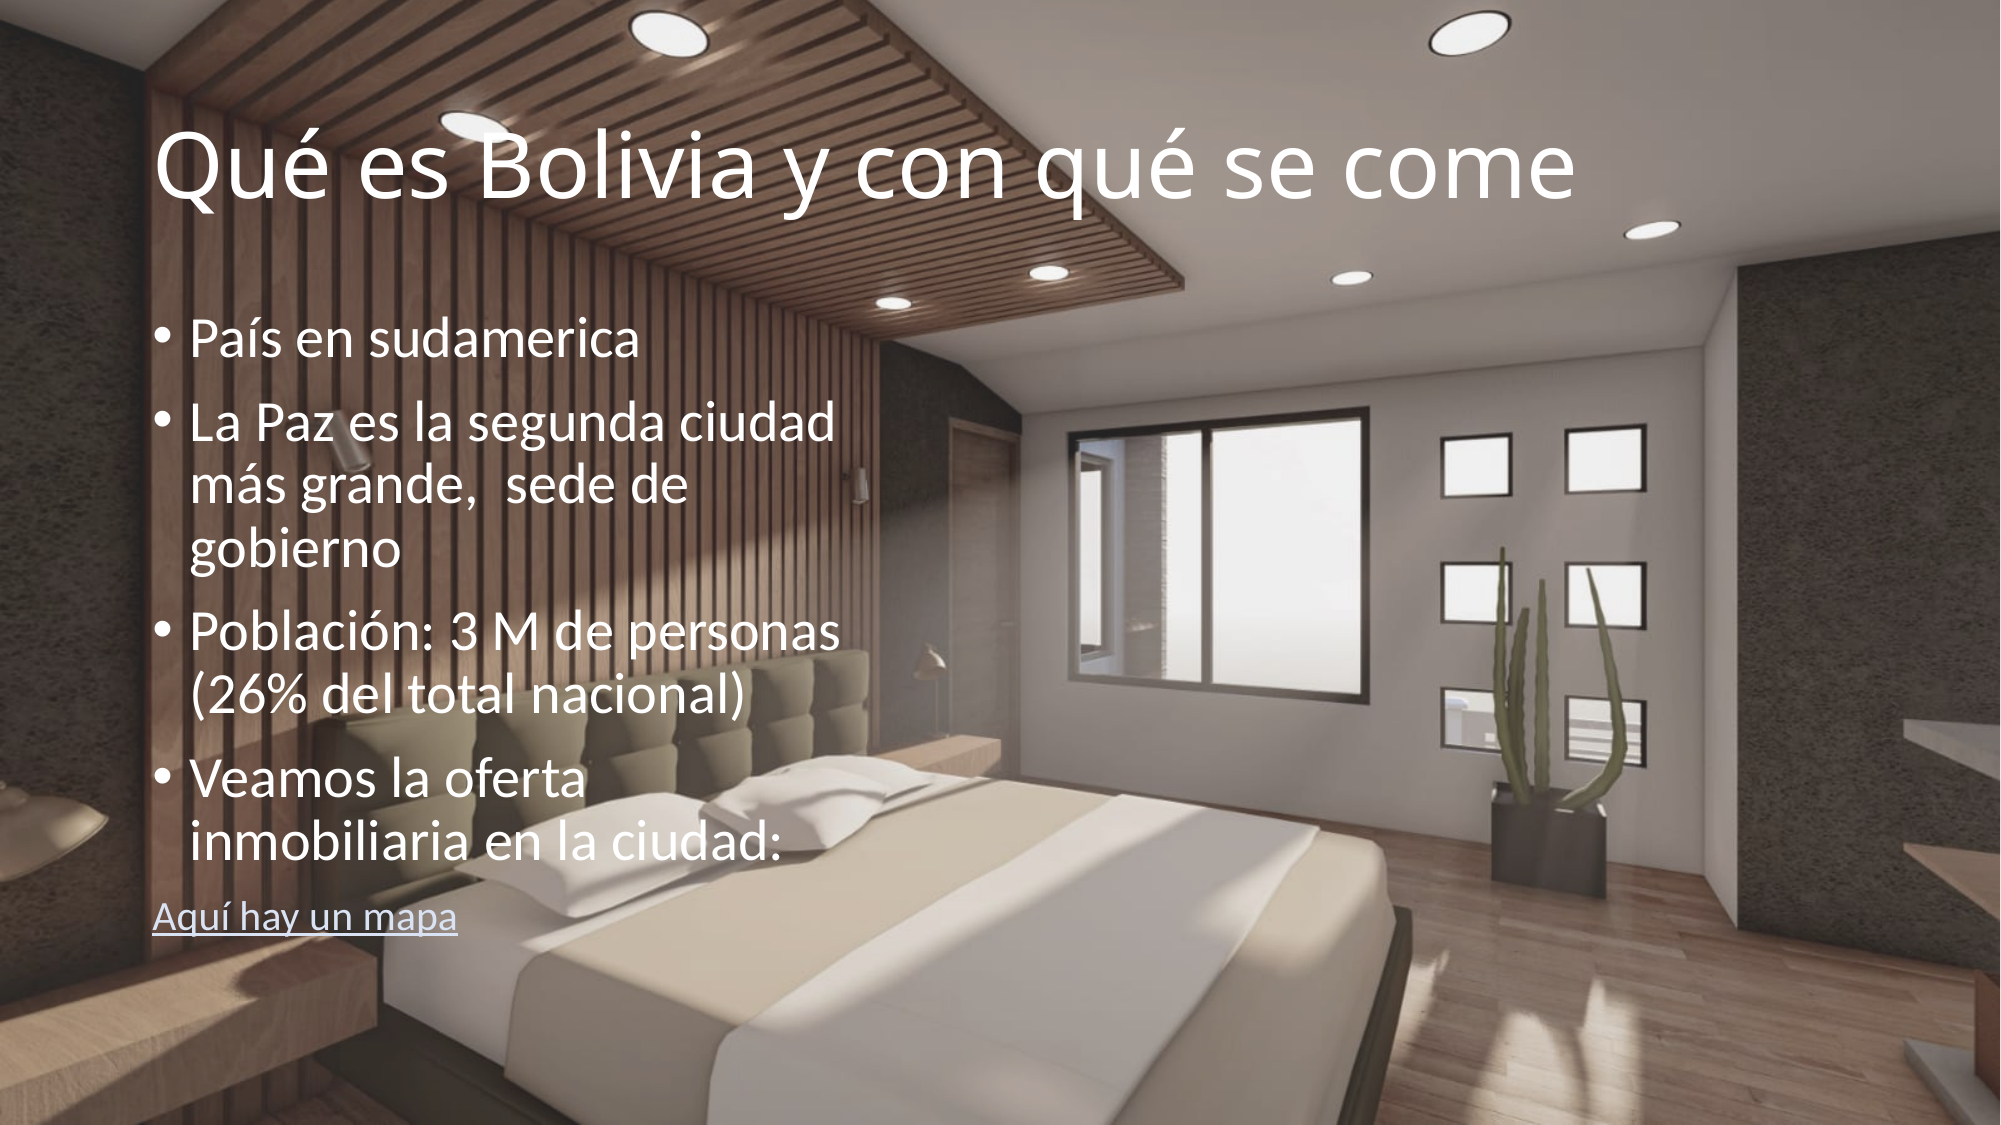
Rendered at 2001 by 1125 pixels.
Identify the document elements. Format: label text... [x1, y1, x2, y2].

title Qué es Bolivia y con qué se come [137, 59, 1863, 278]
list País en sudamerica La Paz es la segunda ciudad más grande, sede de gobierno Población: 3 M de personas (26% del total nacional) Veamos la oferta inmobiliaria en la ciudad: Aquí hay un mapa [137, 299, 877, 1014]
text_box [0, 0, 2000, 1125]
